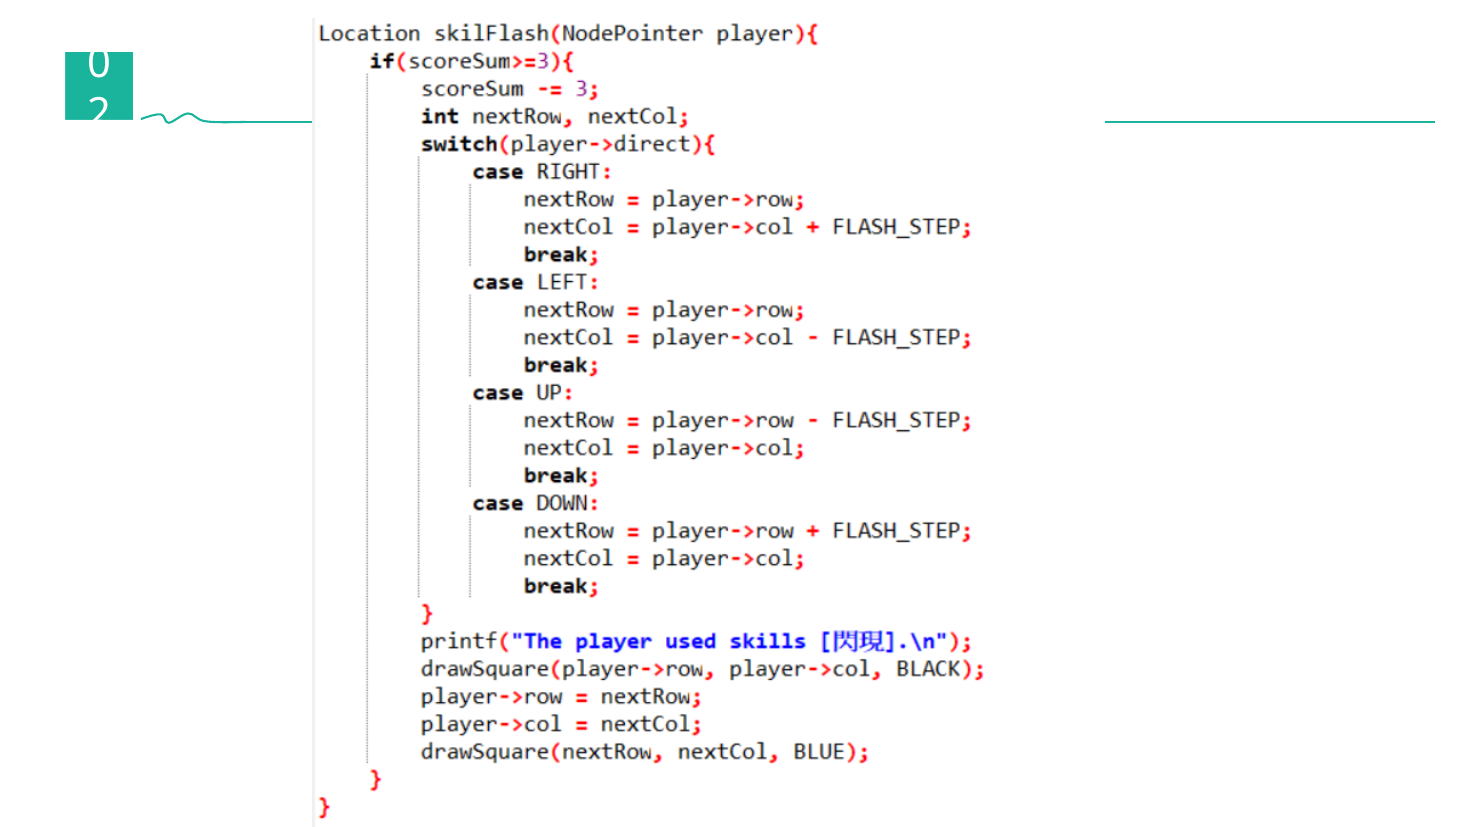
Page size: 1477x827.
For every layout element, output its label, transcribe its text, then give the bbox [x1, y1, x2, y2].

text_box [140, 112, 246, 124]
picture [312, 18, 1105, 827]
text_box 02 [64, 51, 134, 121]
